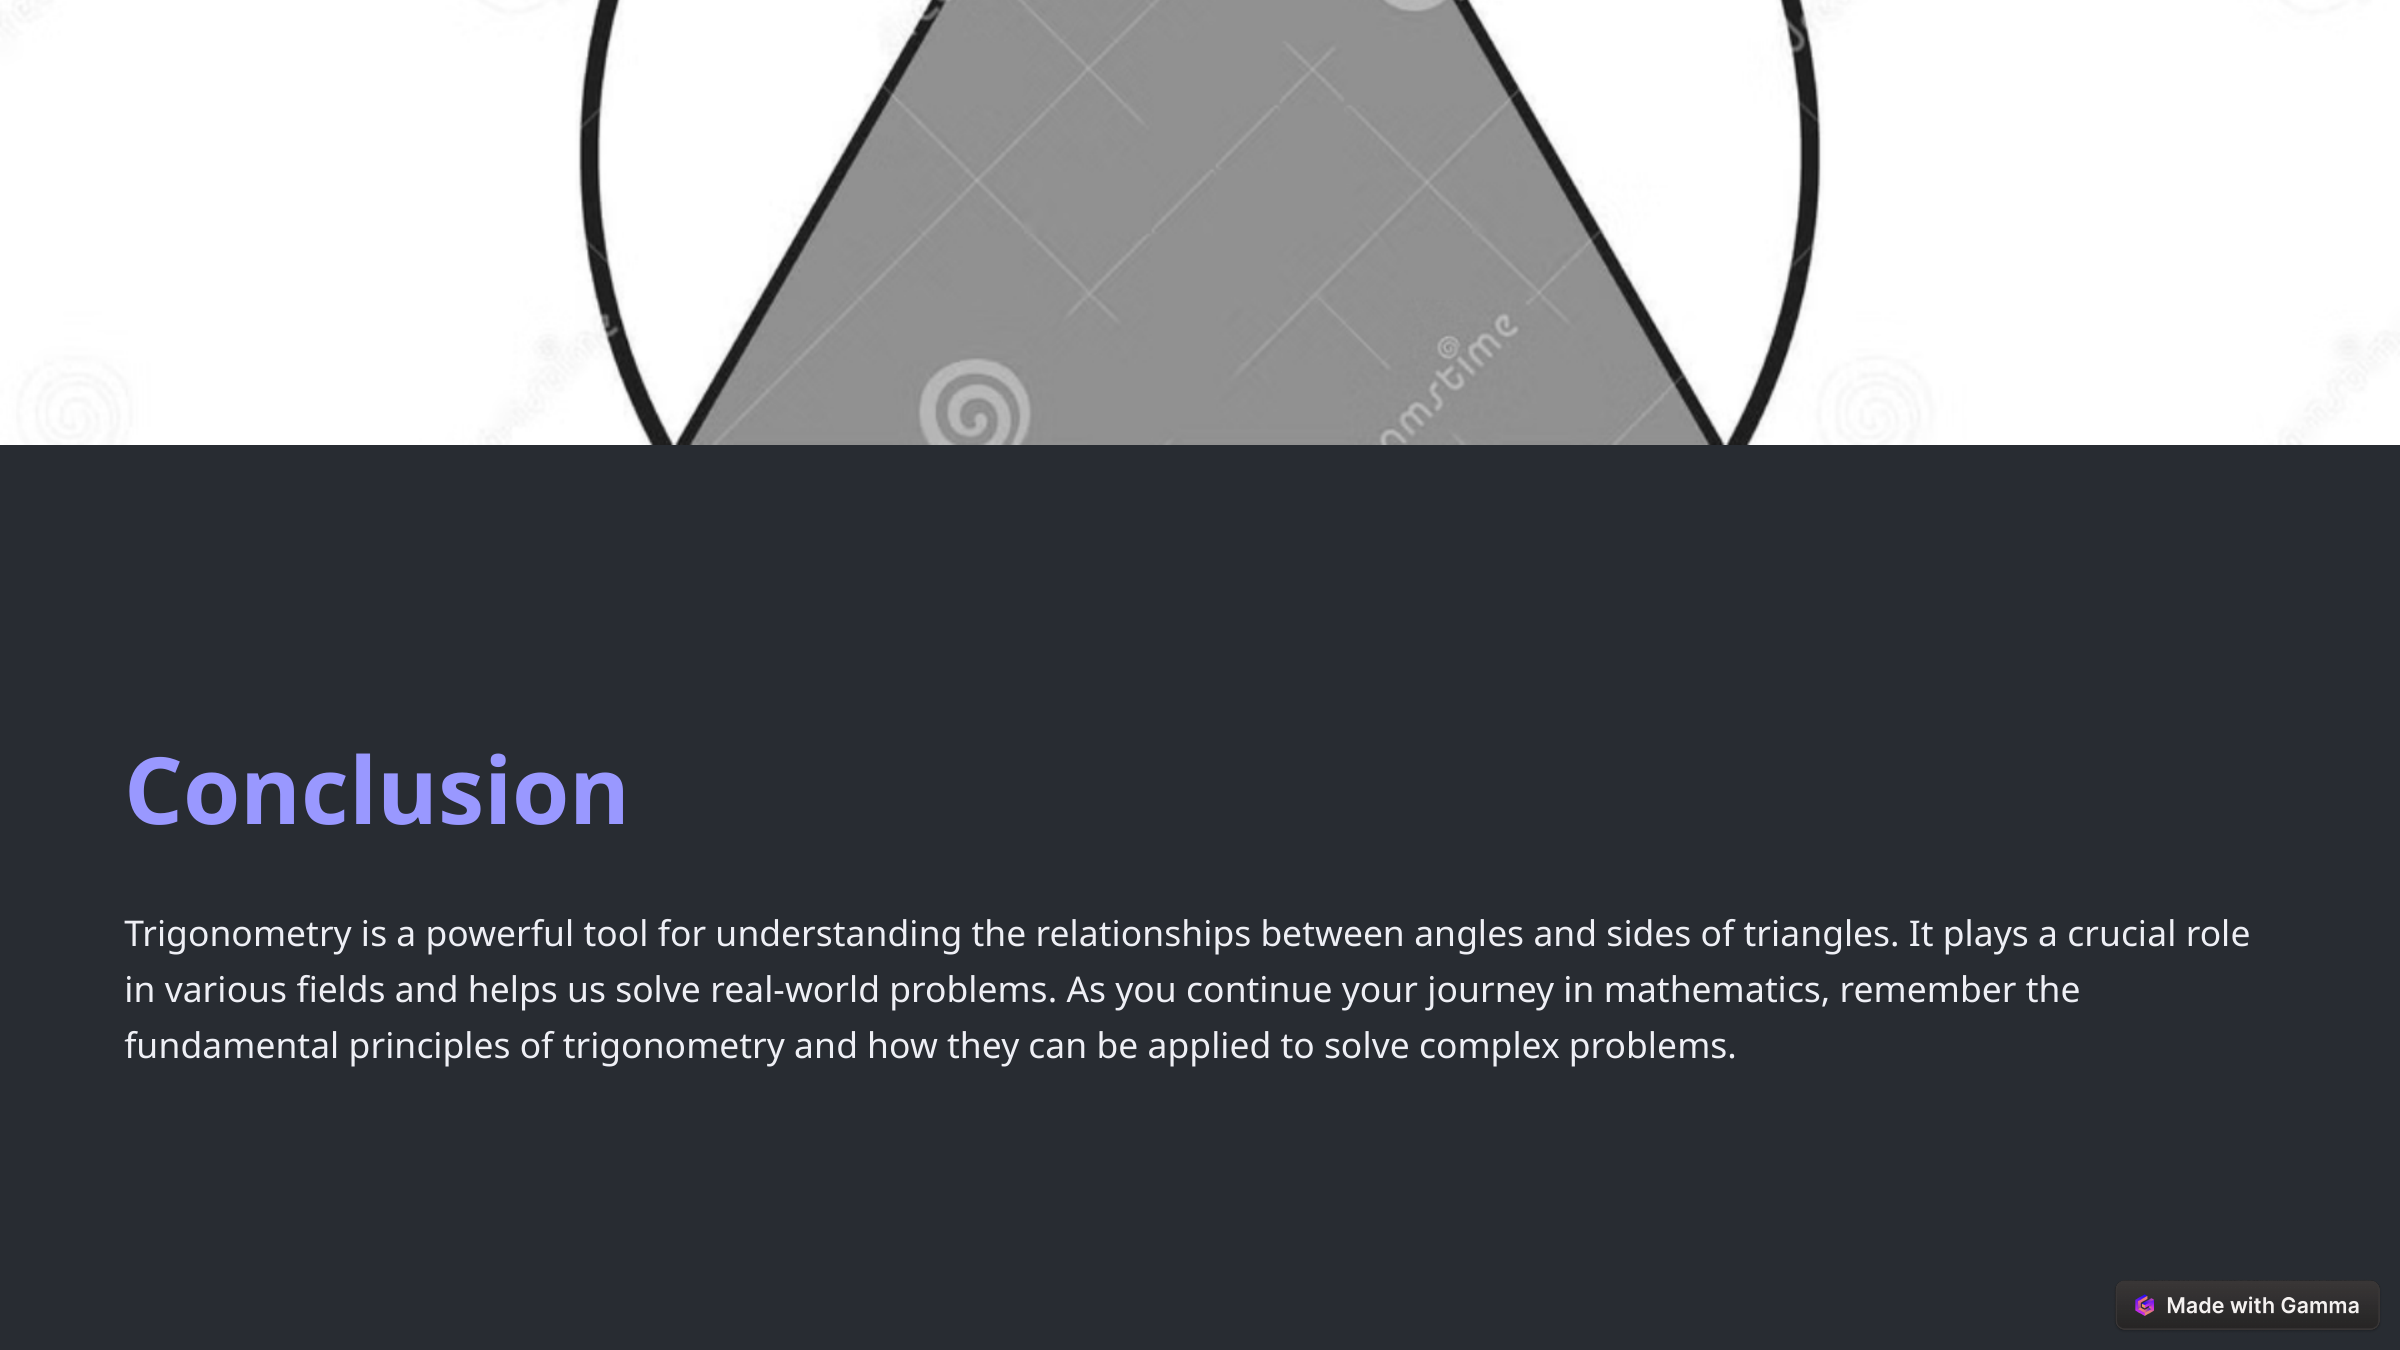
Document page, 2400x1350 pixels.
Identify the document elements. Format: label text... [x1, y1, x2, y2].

text_box Trigonometry is a powerful tool for understanding the relationships between angles and sides of triangles. It plays a crucial role in various fields and helps us solve real-world problems. As you continue your journey in mathematics, remember the fundamental principles of trigonometry and how they can be applied to solve complex problems. [124, 896, 2276, 1068]
text_box Conclusion [124, 726, 1060, 844]
picture [0, 0, 2400, 445]
picture [2106, 1271, 2389, 1339]
